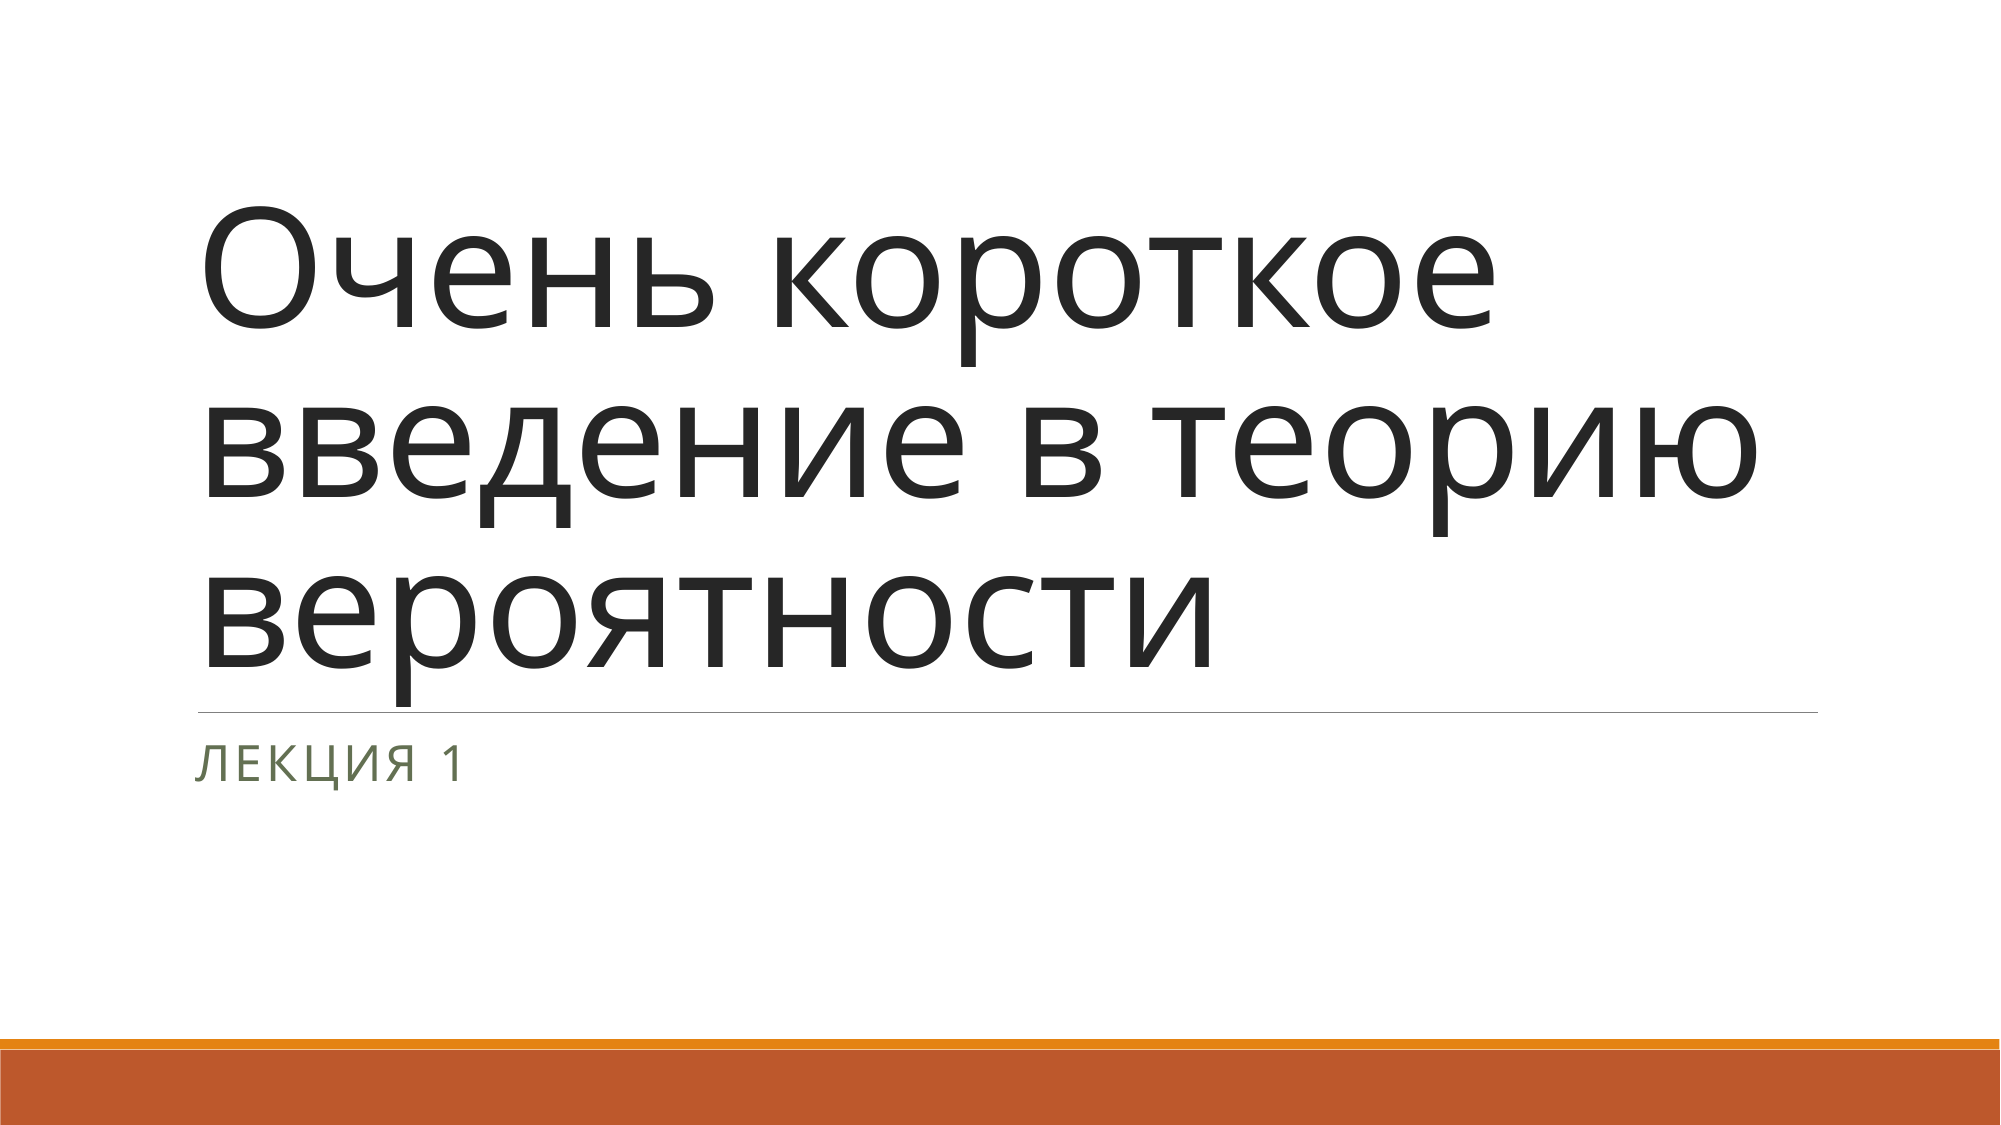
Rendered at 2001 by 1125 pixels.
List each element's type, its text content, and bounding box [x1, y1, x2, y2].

title Очень короткое введение в теорию вероятности [180, 124, 1830, 710]
subtitle Лекция 1 [180, 730, 1831, 919]
